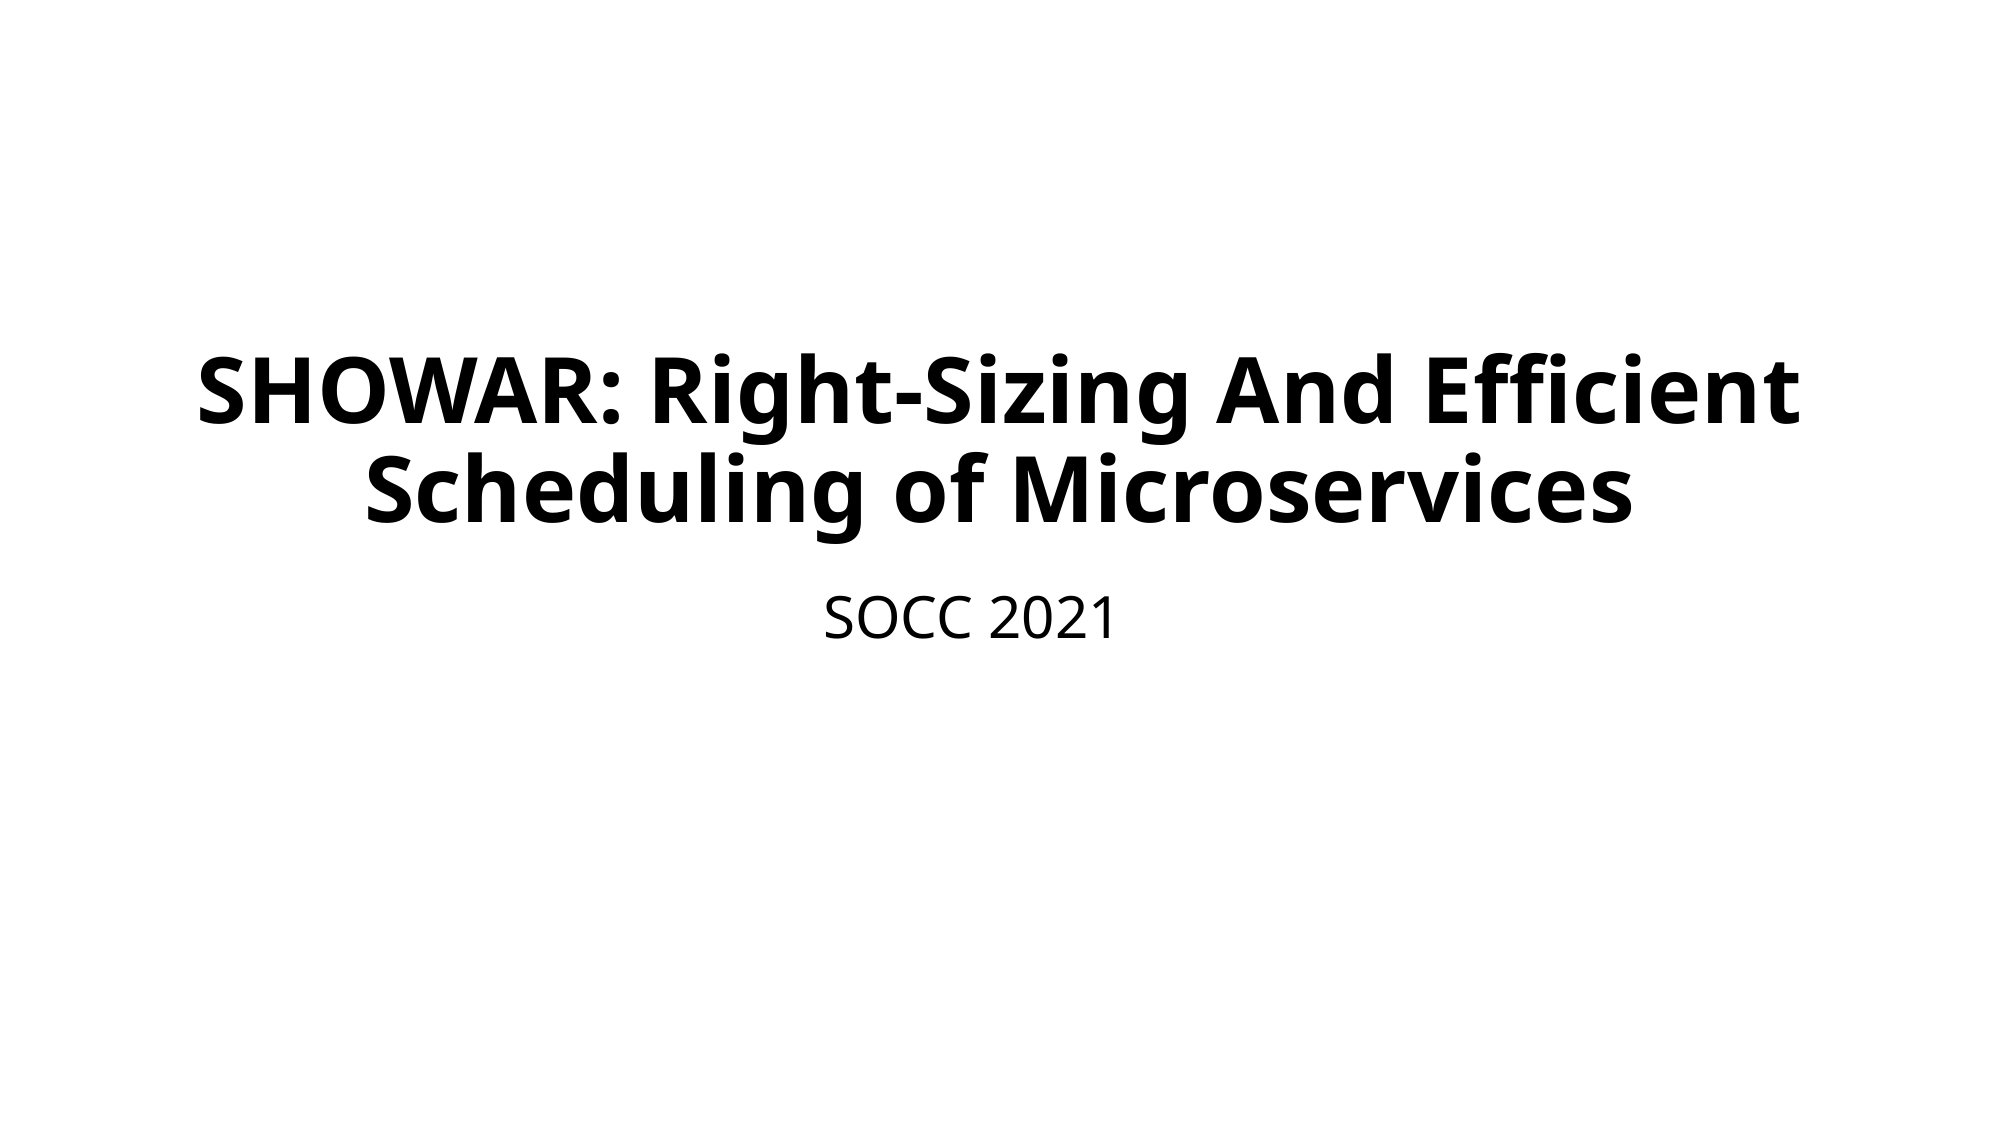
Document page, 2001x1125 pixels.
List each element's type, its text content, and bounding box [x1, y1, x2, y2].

text_box SOCC 2021 [808, 573, 1165, 658]
title SHOWAR: Right-Sizing And Efficient Scheduling of Microservices [137, 334, 1863, 552]
